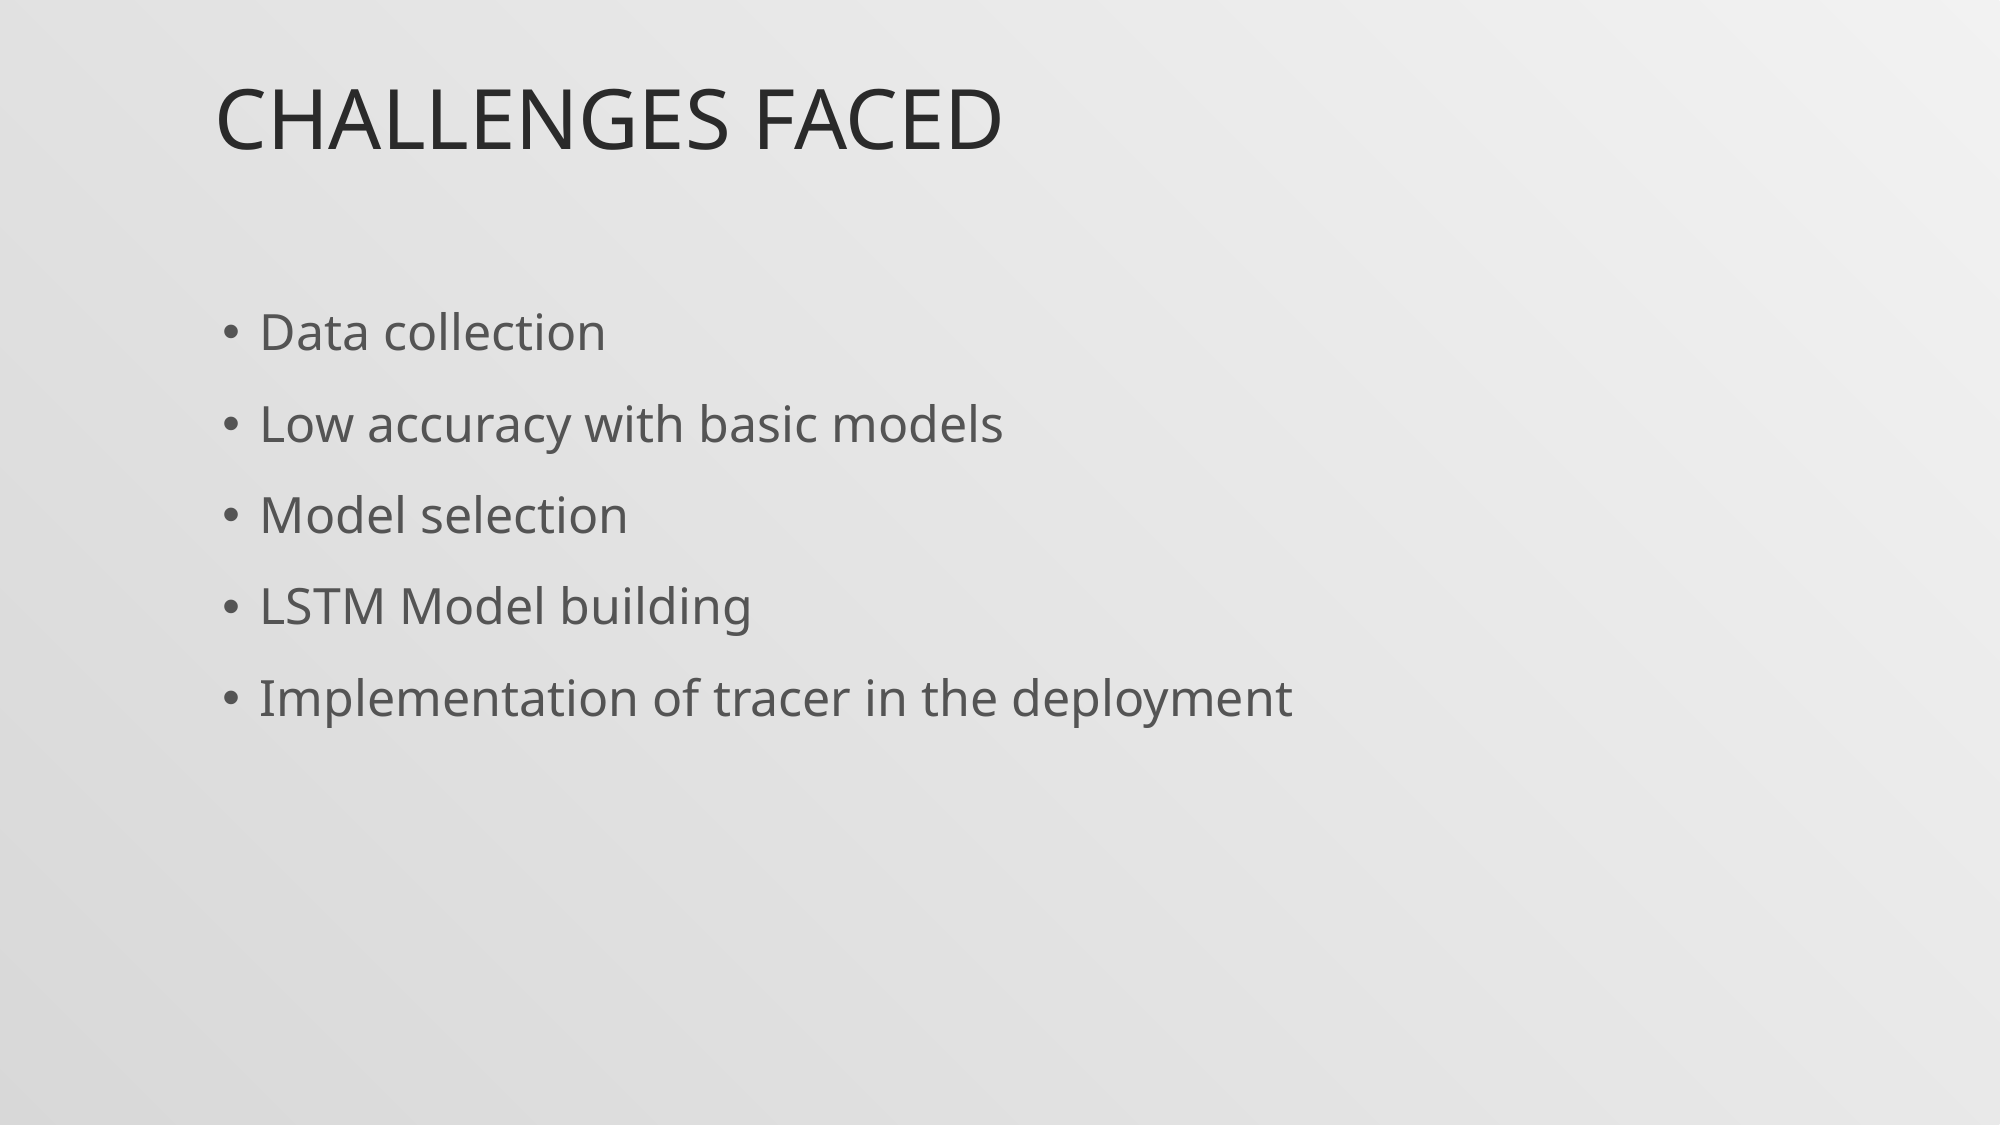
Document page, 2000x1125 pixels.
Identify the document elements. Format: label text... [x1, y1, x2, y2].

list Data collection Low accuracy with basic models Model selection LSTM Model building Implementation of tracer in the deployment [199, 299, 1800, 1013]
title CHALLENGES FACED [199, 45, 1800, 175]
